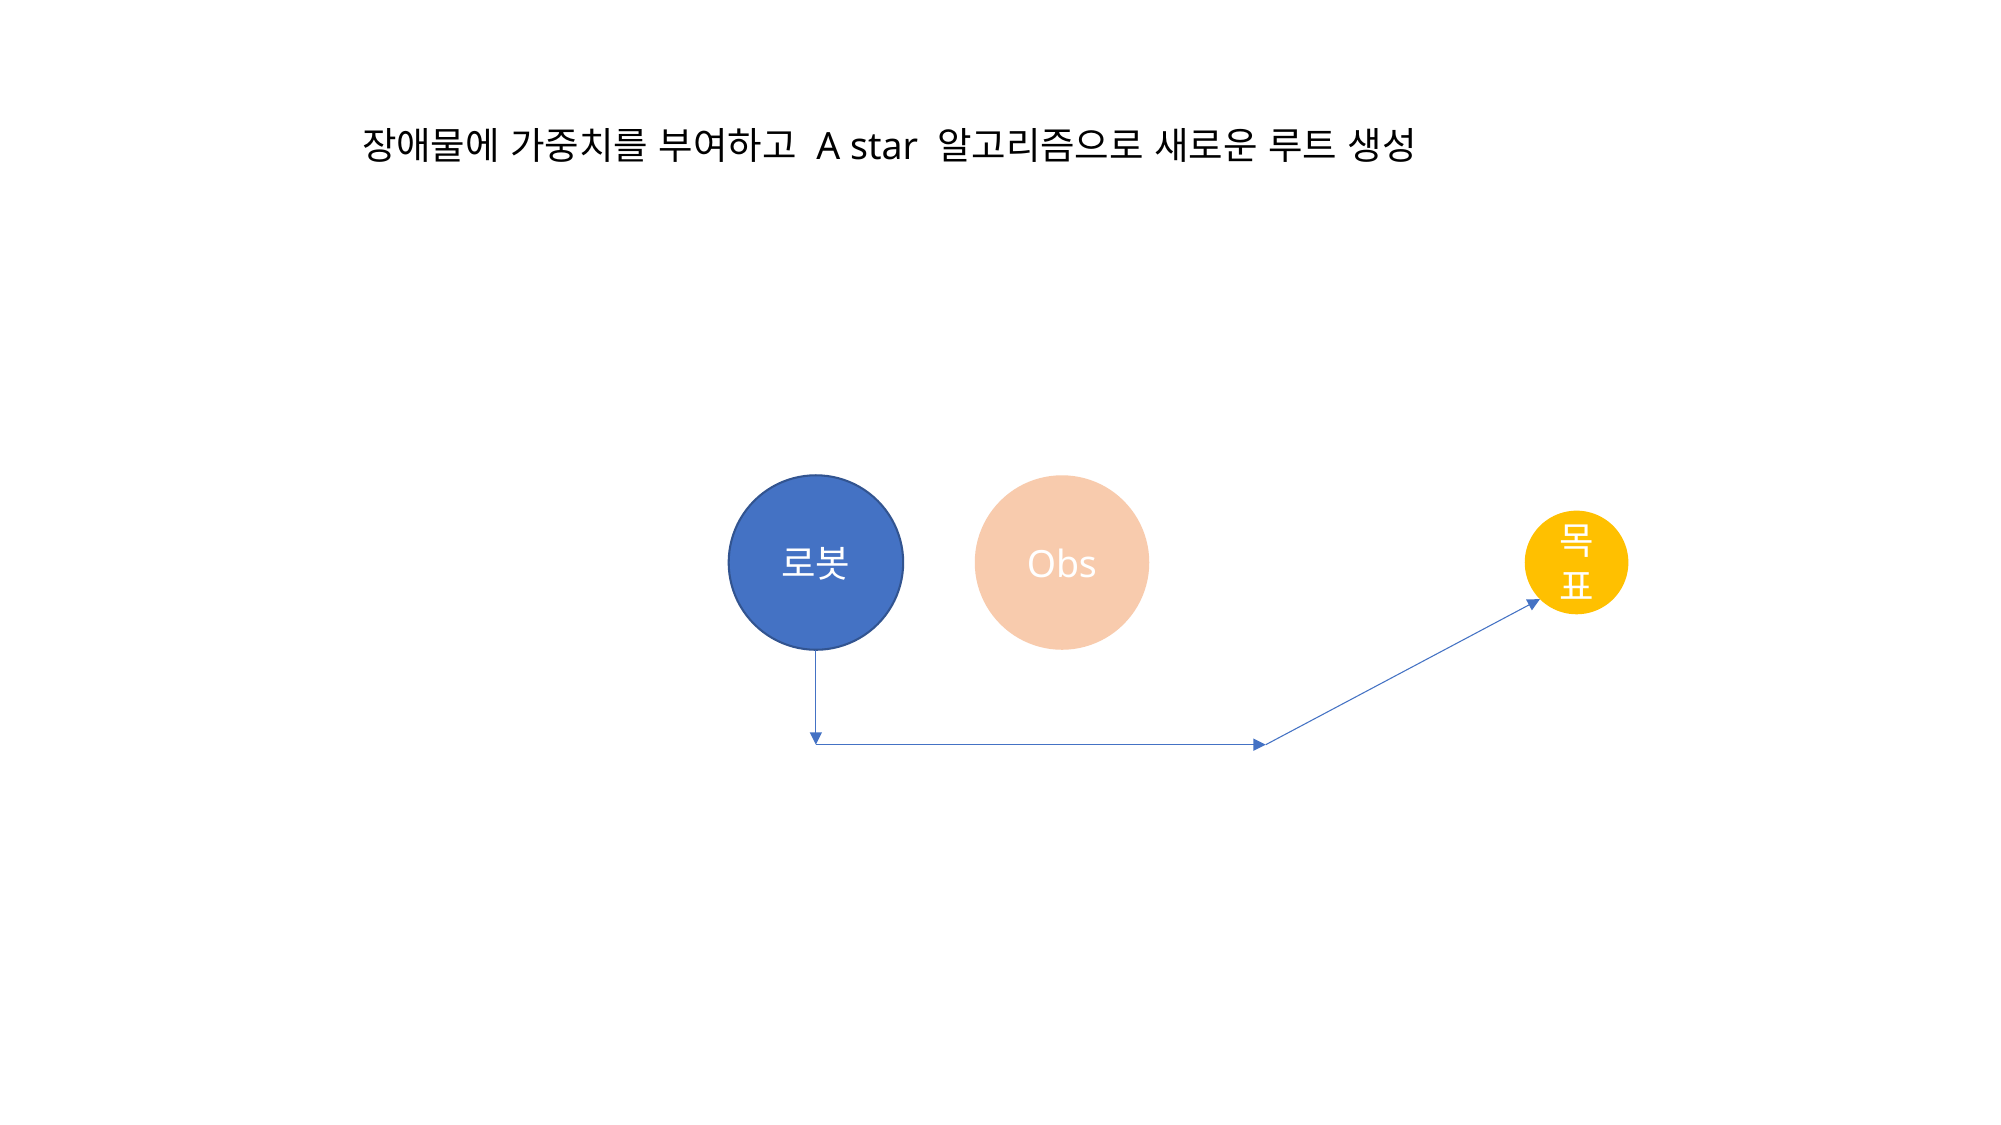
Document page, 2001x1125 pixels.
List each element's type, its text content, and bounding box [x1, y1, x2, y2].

text_box 로봇 [727, 474, 905, 651]
text_box 목표 [1523, 509, 1630, 616]
text_box 장애물에 가중치를 부여하고 A star 알고리즘으로 새로운 루트 생성 [347, 114, 1727, 175]
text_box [1265, 599, 1540, 745]
text_box Obs [973, 474, 1151, 651]
